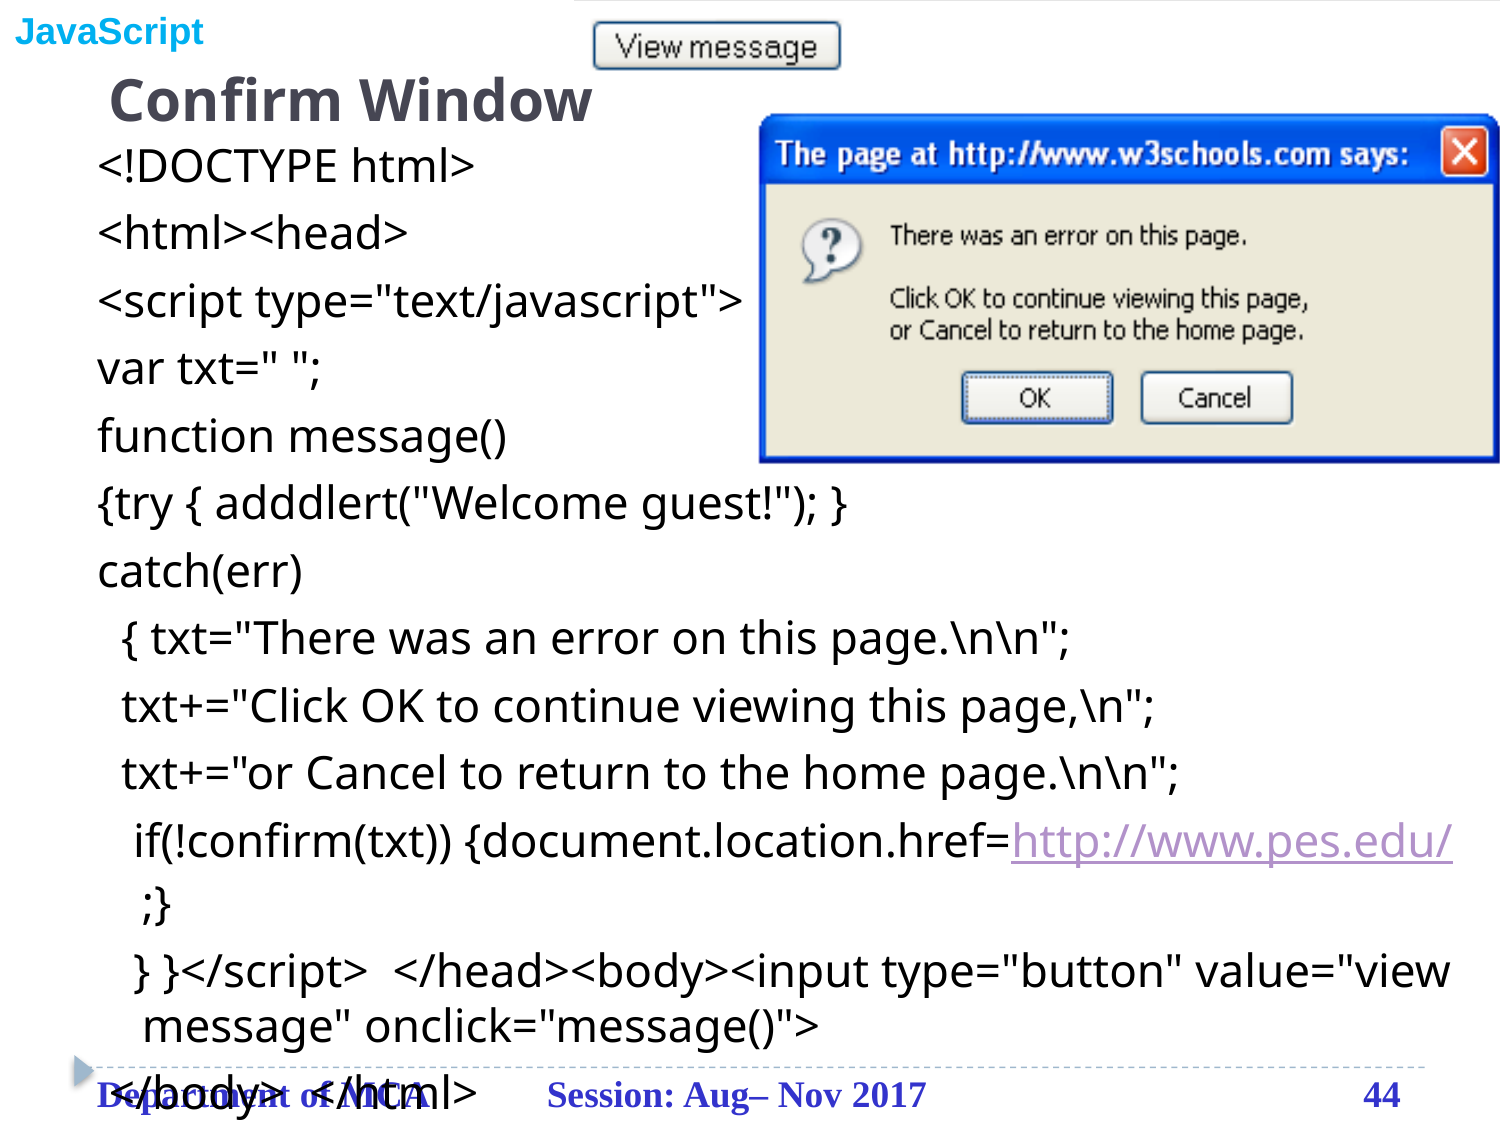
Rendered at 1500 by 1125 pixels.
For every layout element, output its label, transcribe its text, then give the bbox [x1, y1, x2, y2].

list <!DOCTYPE html> <html><head> <script type="text/javascript"> var txt=" "; function message() {try { adddlert("Welcome guest!"); } catch(err) { txt="There was an error on this page.\n\n"; txt+="Click OK to continue viewing this page,\n"; txt+="or Cancel to return to the home page.\n\n"; if(!confirm(txt)) {document.location.href=http://www.pes.edu/;} } }</script> </head><body><input type="button" value="view message" onclick="message()"> </body> </html> [82, 128, 1469, 1039]
picture [573, 0, 1500, 469]
title Confirm Window [93, 24, 568, 128]
